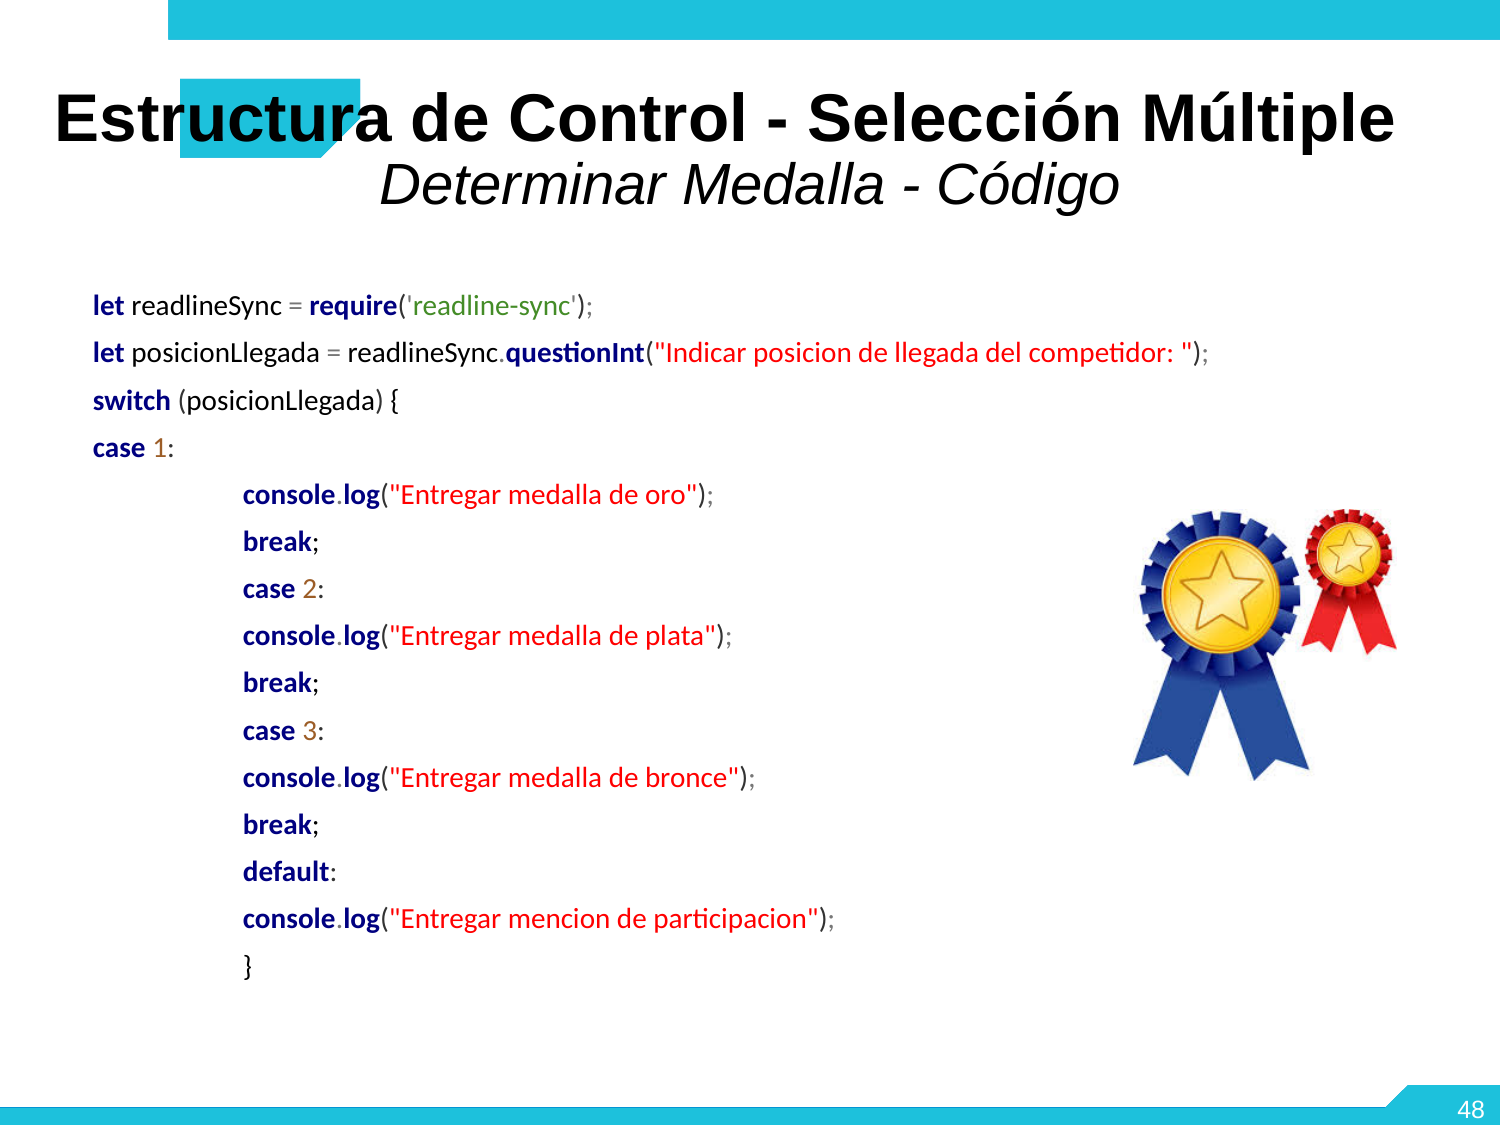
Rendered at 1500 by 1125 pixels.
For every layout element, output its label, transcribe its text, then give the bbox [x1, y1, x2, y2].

text_box let readlineSync = require('readline-sync'); let posicionLlegada = readlineSync.questionInt("Indicar posicion de llegada del competidor: "); switch (posicionLlegada) { case 1: console.log("Entregar medalla de oro"); break; case 2: console.log("Entregar medalla de plata"); break; case 3: console.log("Entregar medalla de bronce"); break; default: console.log("Entregar mencion de participacion"); } [78, 266, 1372, 1079]
picture [1133, 508, 1398, 781]
text_box <number> [1408, 1078, 1500, 1125]
text_box Estructura de Control - Selección Múltiple Determinar Medalla - Código [40, 45, 1460, 246]
